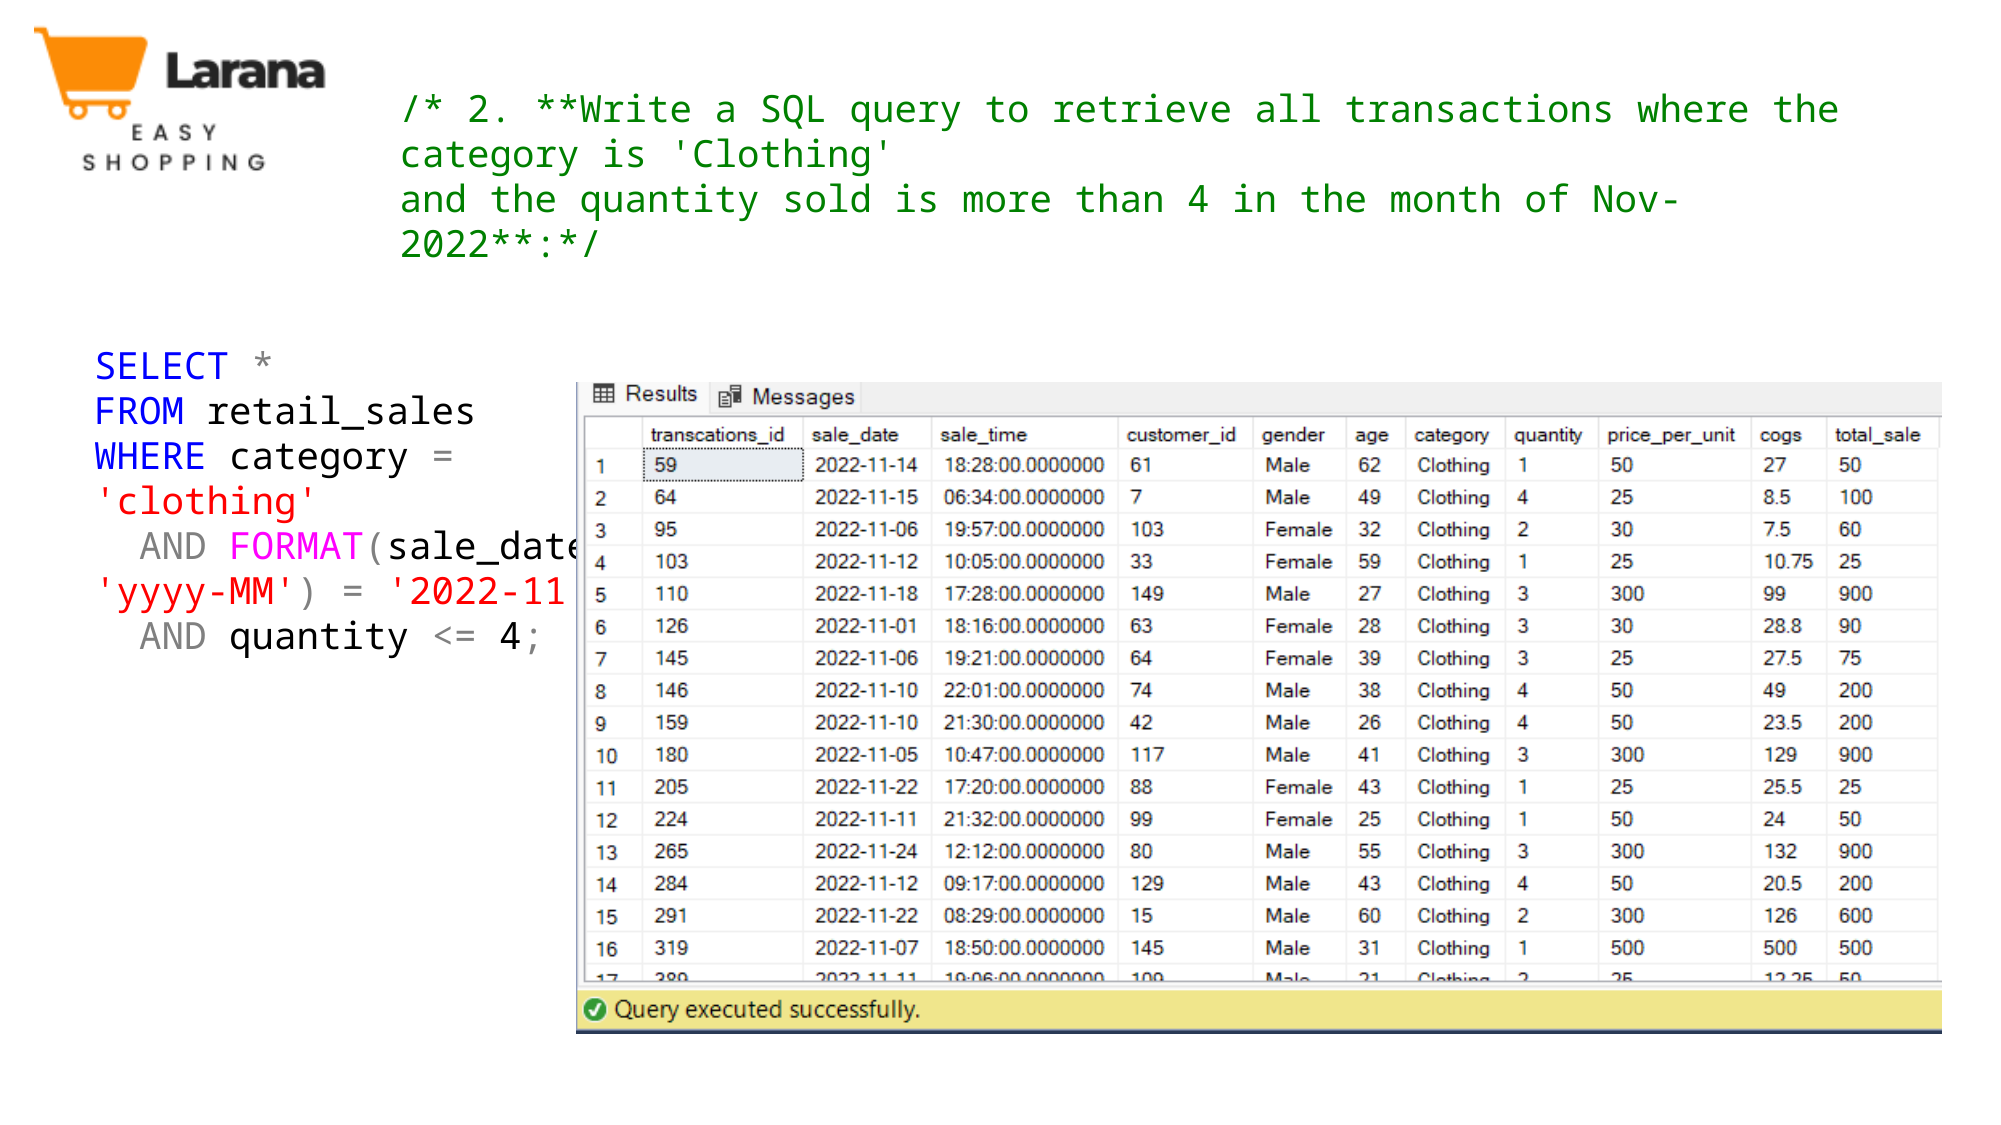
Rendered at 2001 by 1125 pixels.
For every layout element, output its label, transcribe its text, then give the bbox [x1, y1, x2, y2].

picture [34, 17, 335, 197]
text_box SELECT * FROM retail_sales WHERE category = 'clothing' AND FORMAT(sale_date, 'yyyy-MM') = '2022-11' AND quantity <= 4; [79, 334, 650, 665]
text_box /* 2. **Write a SQL query to retrieve all transactions where the category is 'Clothing' and the quantity sold is more than 4 in the month of Nov-2022**:*/ [384, 77, 1855, 273]
picture [576, 382, 1942, 1034]
